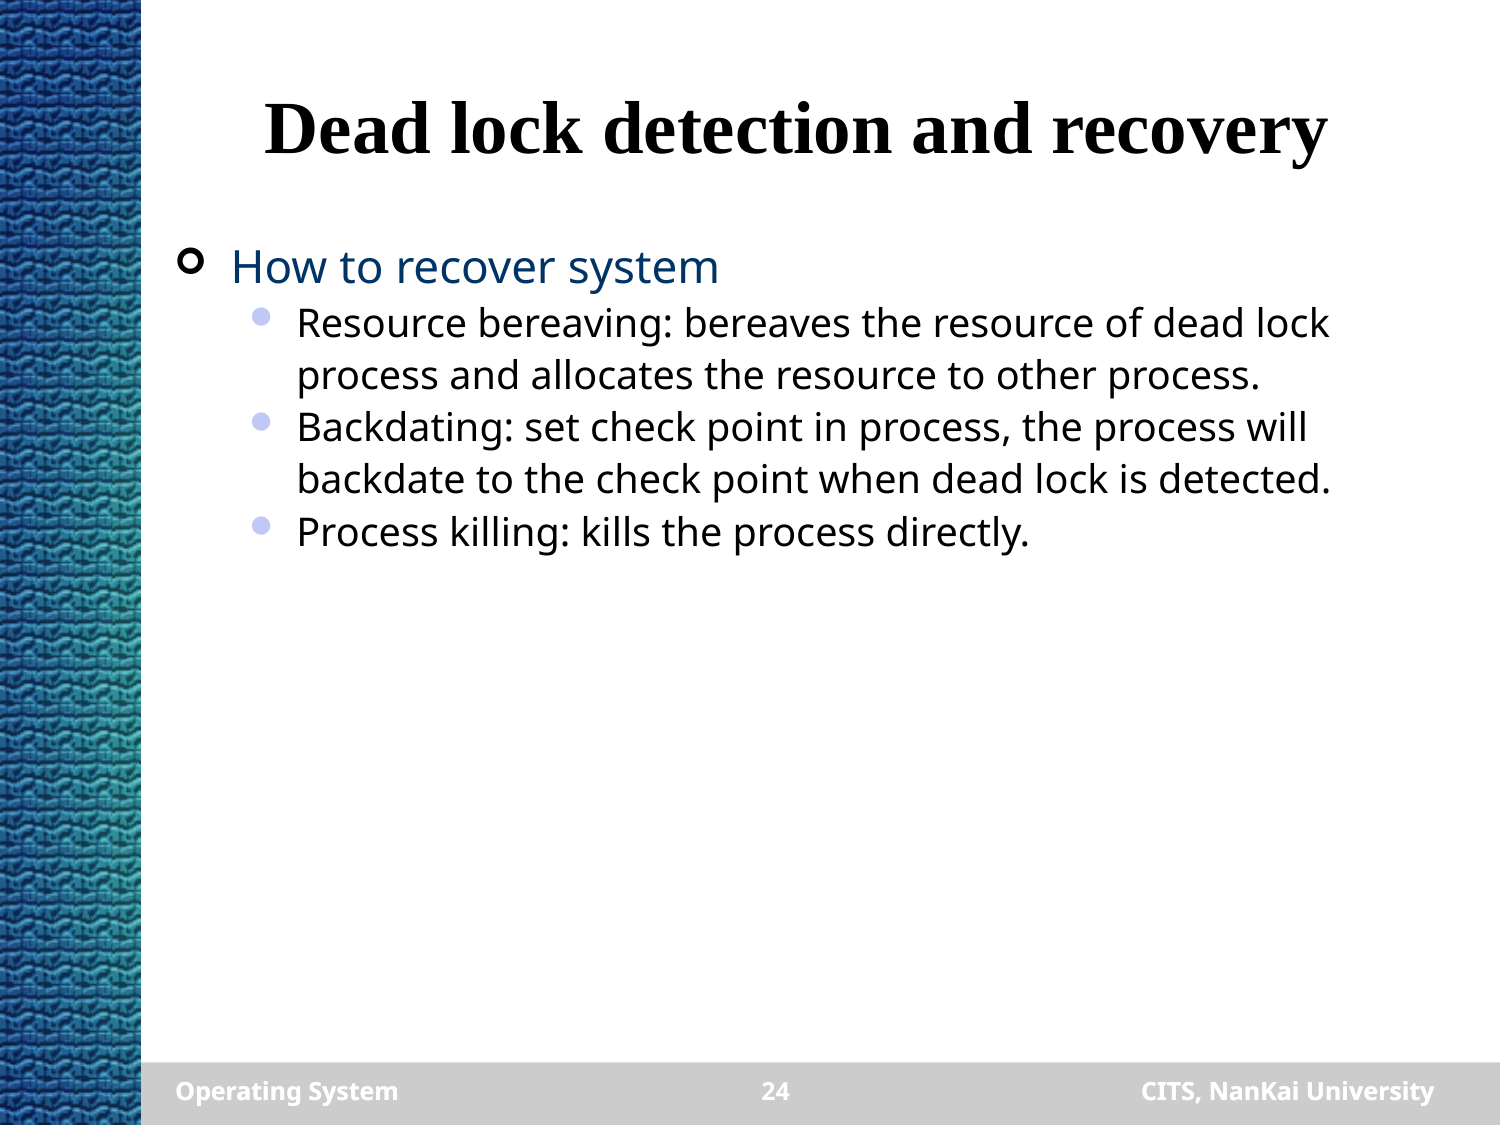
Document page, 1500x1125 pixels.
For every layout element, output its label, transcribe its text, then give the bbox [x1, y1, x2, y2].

picture [0, 0, 141, 1125]
title Dead lock detection and recovery [159, 50, 1436, 197]
text_box Operating System [160, 1067, 573, 1118]
text_box 24 [600, 1067, 951, 1118]
list How to recover system Resource bereaving: bereaves the resource of dead lock process and allocates the resource to other process. Backdating: set check point in process, the process will backdate to the check point when dead lock is detected. Process killing: kills the process directly. [159, 224, 1483, 1055]
text_box CITS, NanKai University [975, 1067, 1450, 1118]
